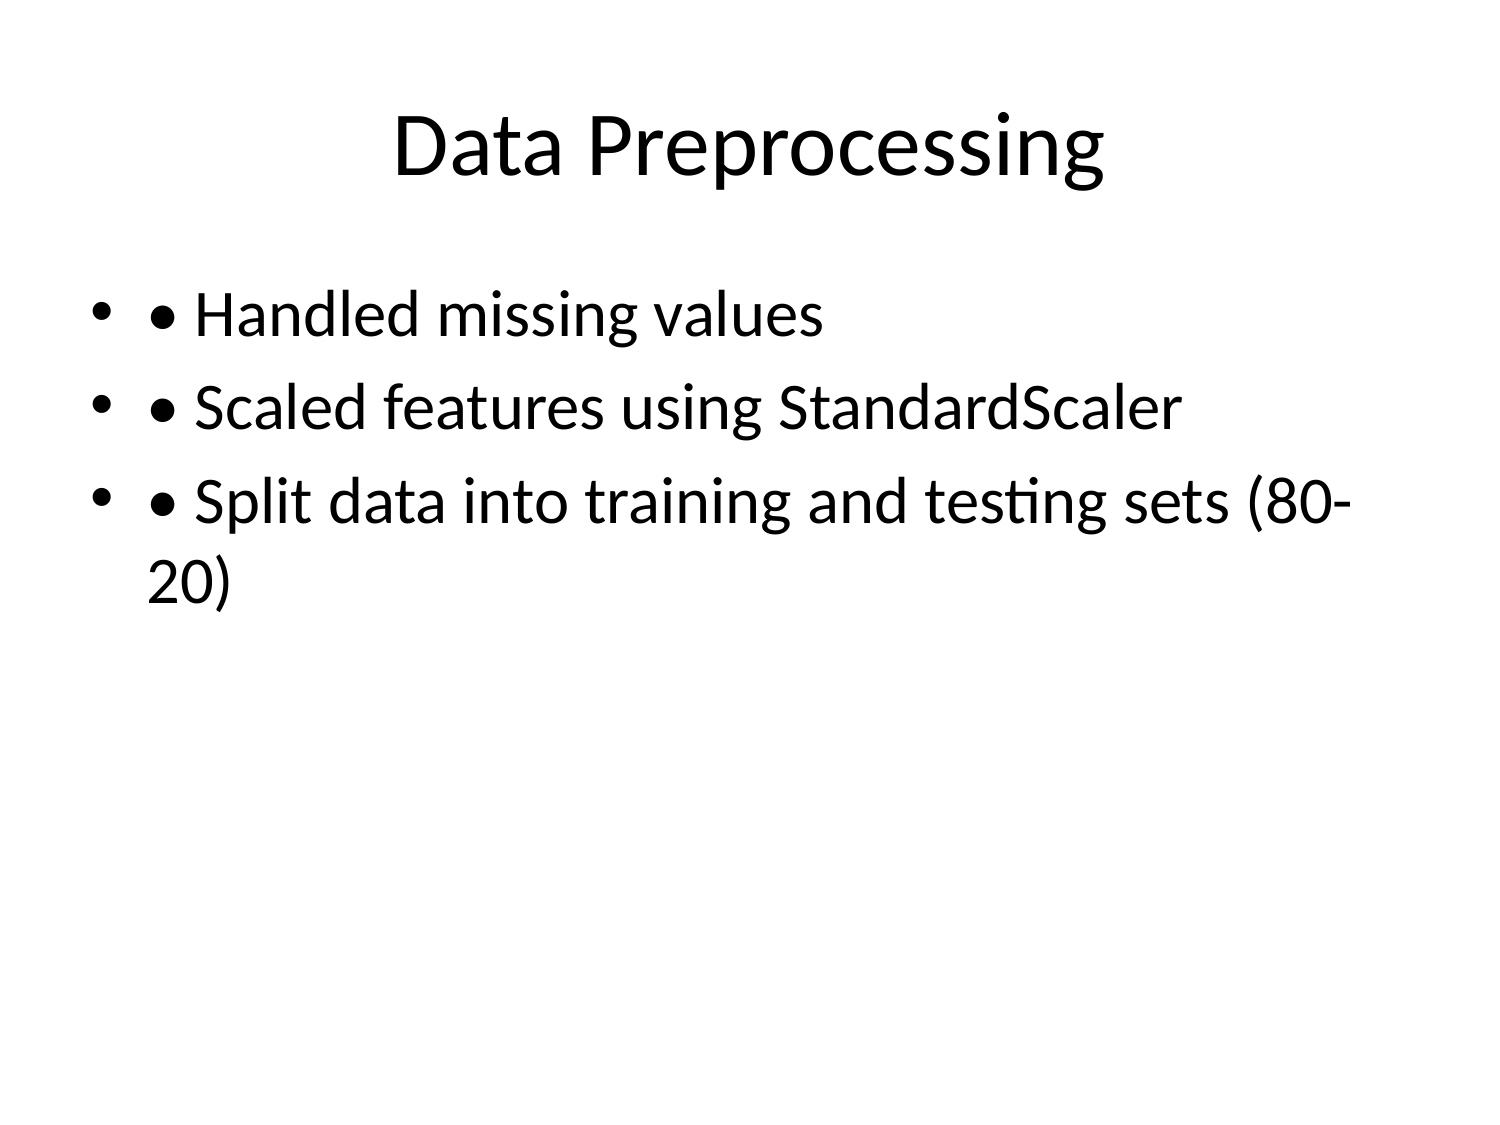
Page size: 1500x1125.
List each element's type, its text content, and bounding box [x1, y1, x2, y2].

list • Handled missing values • Scaled features using StandardScaler • Split data into training and testing sets (80-20) [75, 262, 1425, 1005]
title Data Preprocessing [75, 45, 1425, 233]
